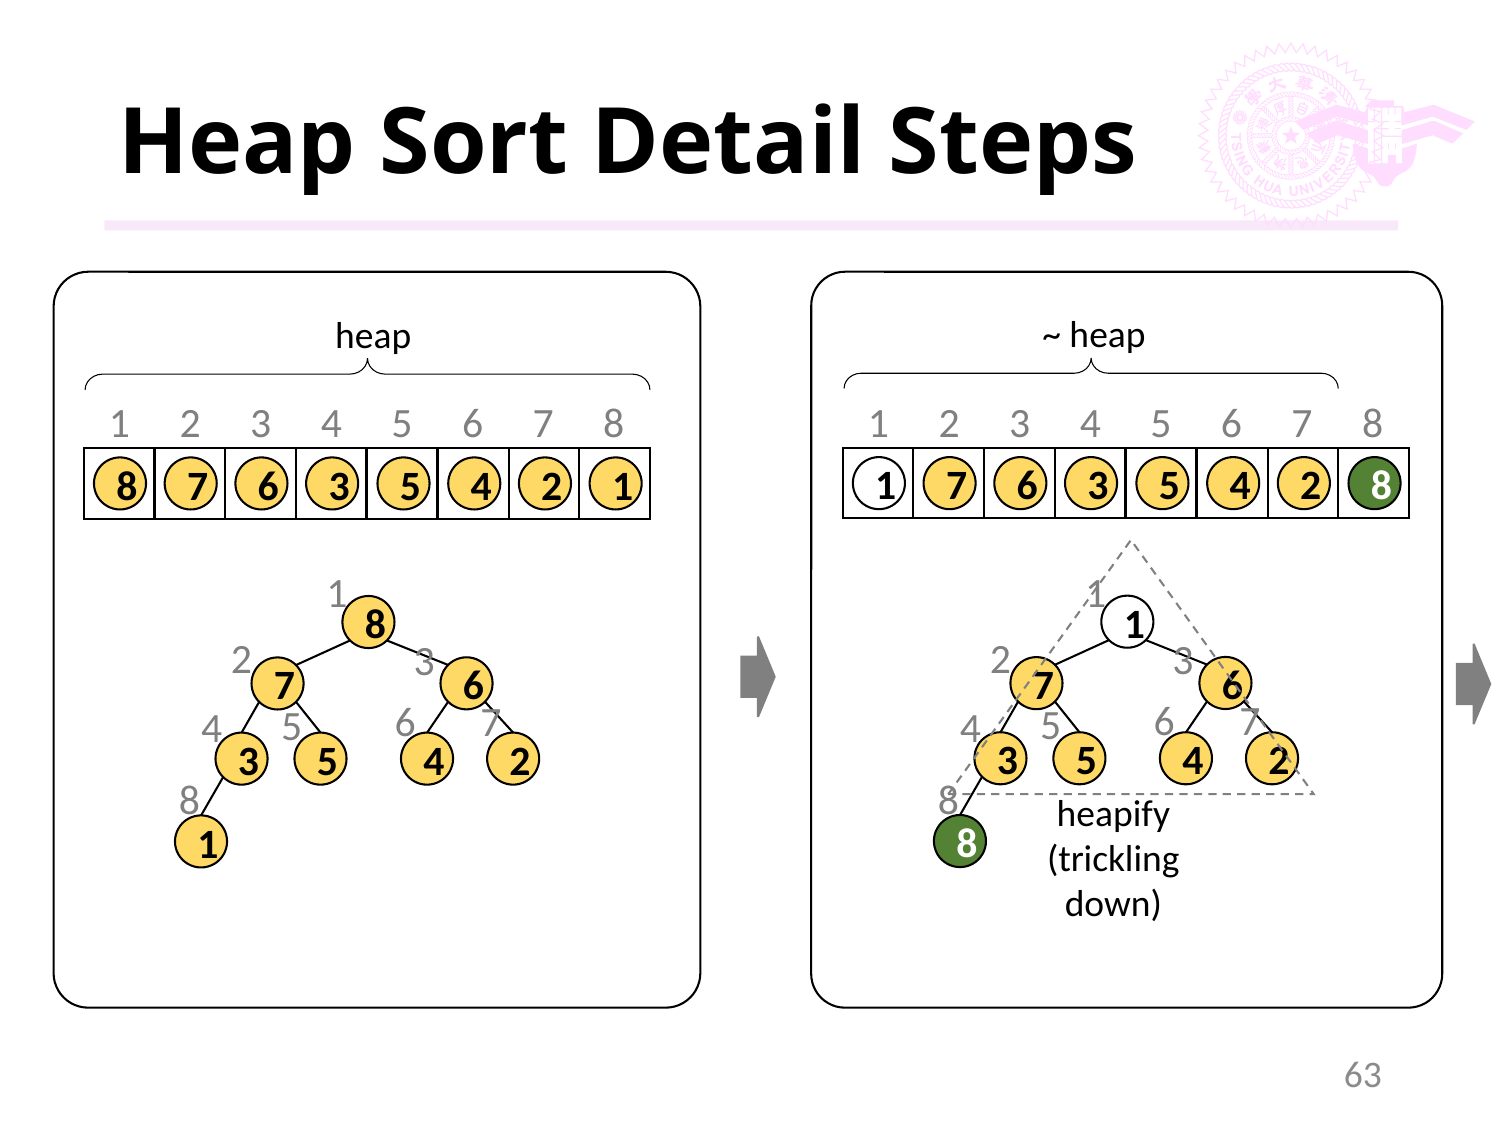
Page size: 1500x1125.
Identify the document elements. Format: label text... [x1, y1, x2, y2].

text_box [843, 363, 1339, 389]
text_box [922, 558, 1299, 868]
text_box [84, 364, 651, 391]
text_box heap [320, 303, 427, 364]
text_box [1116, 539, 1146, 558]
text_box ~ heap [1027, 303, 1161, 363]
text_box [1299, 771, 1316, 796]
text_box heapify (trickling down) [1007, 868, 1219, 932]
text_box [1455, 643, 1492, 725]
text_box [163, 558, 540, 868]
slide_number 63 [1059, 1042, 1397, 1103]
text_box [52, 270, 702, 1009]
title Heap Sort Detail Steps [103, 59, 1397, 228]
text_box [810, 270, 1444, 1009]
text_box [740, 636, 776, 718]
